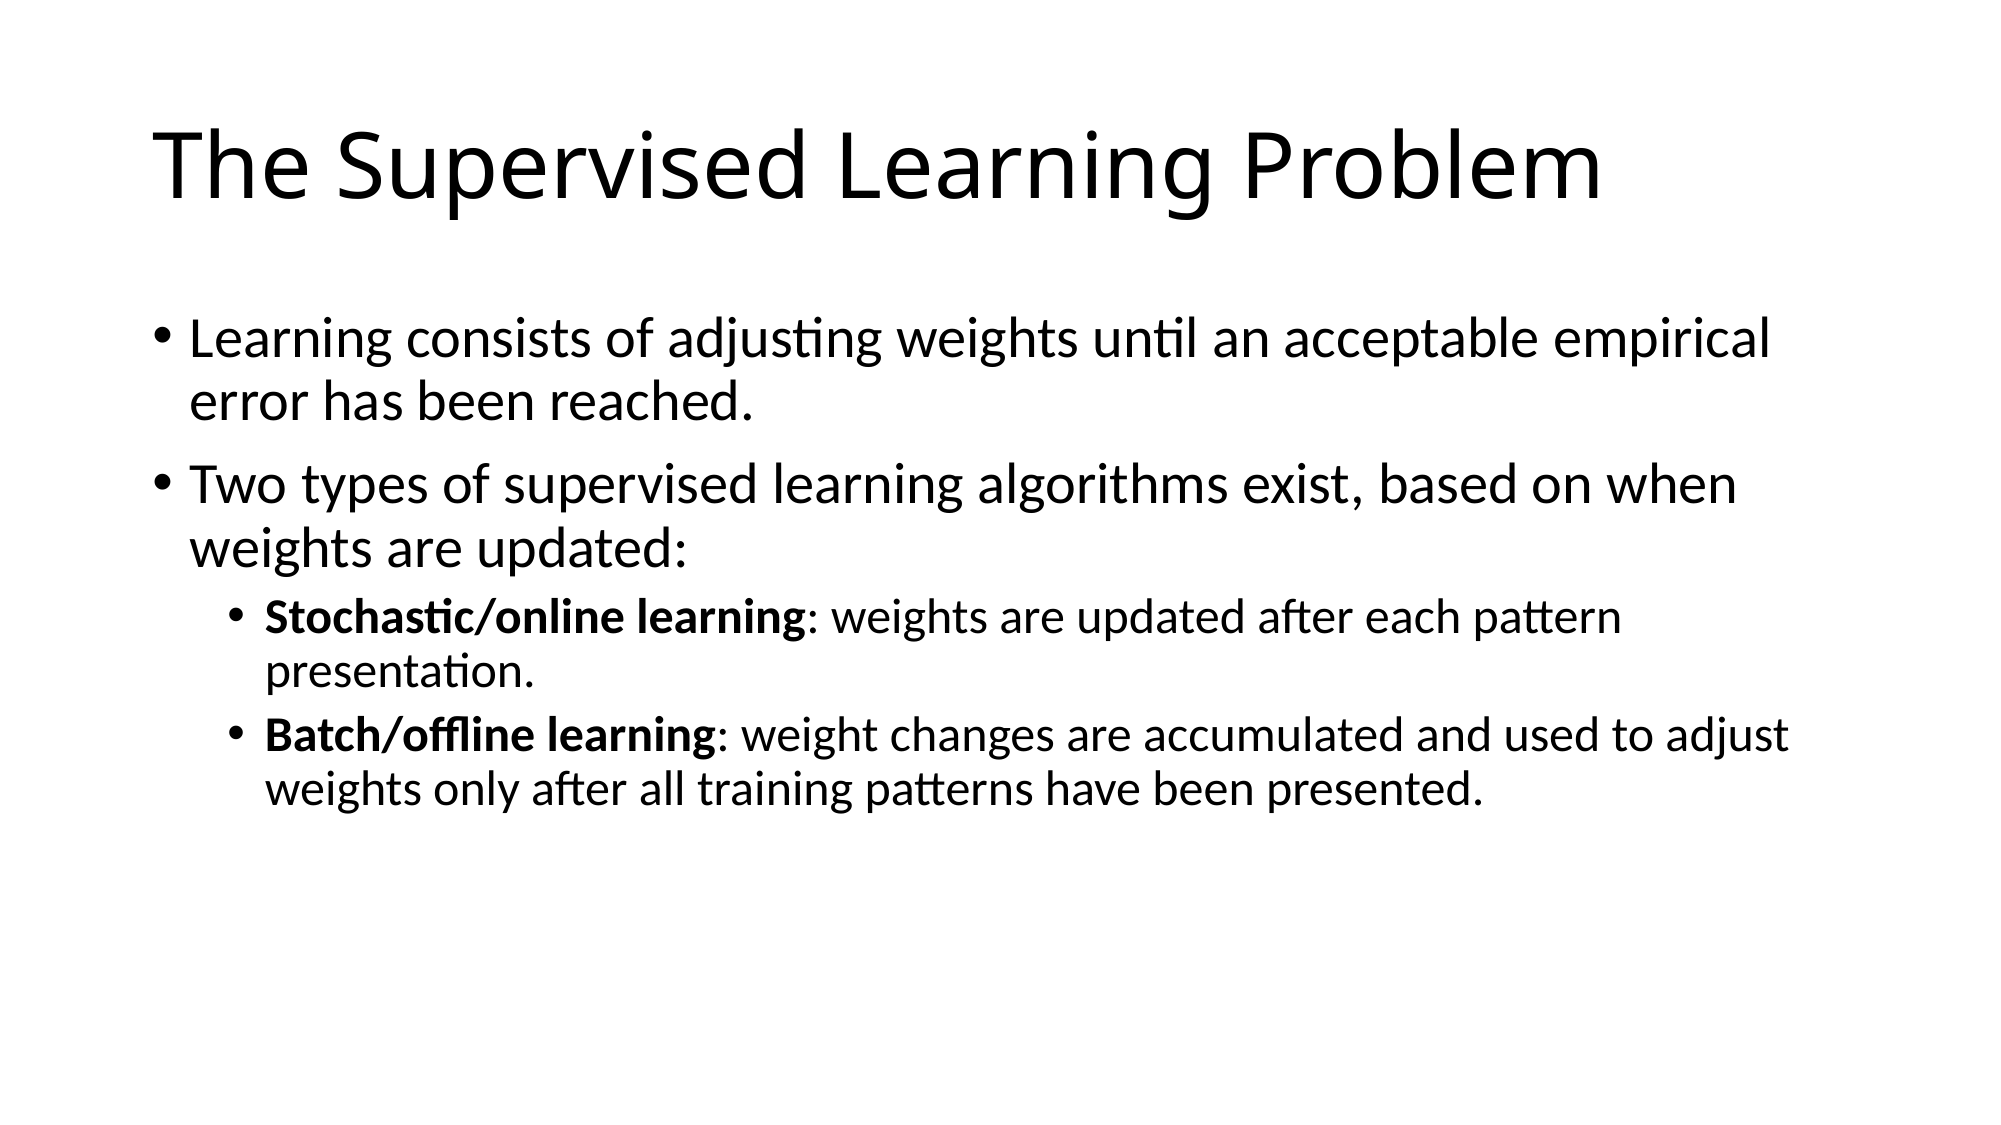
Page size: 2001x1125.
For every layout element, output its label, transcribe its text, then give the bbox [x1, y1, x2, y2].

list Learning consists of adjusting weights until an acceptable empirical error has been reached. Two types of supervised learning algorithms exist, based on when weights are updated: Stochastic/online learning: weights are updated after each pattern presentation. Batch/offline learning: weight changes are accumulated and used to adjust weights only after all training patterns have been presented. [137, 299, 1863, 1014]
title The Supervised Learning Problem [137, 59, 1863, 278]
